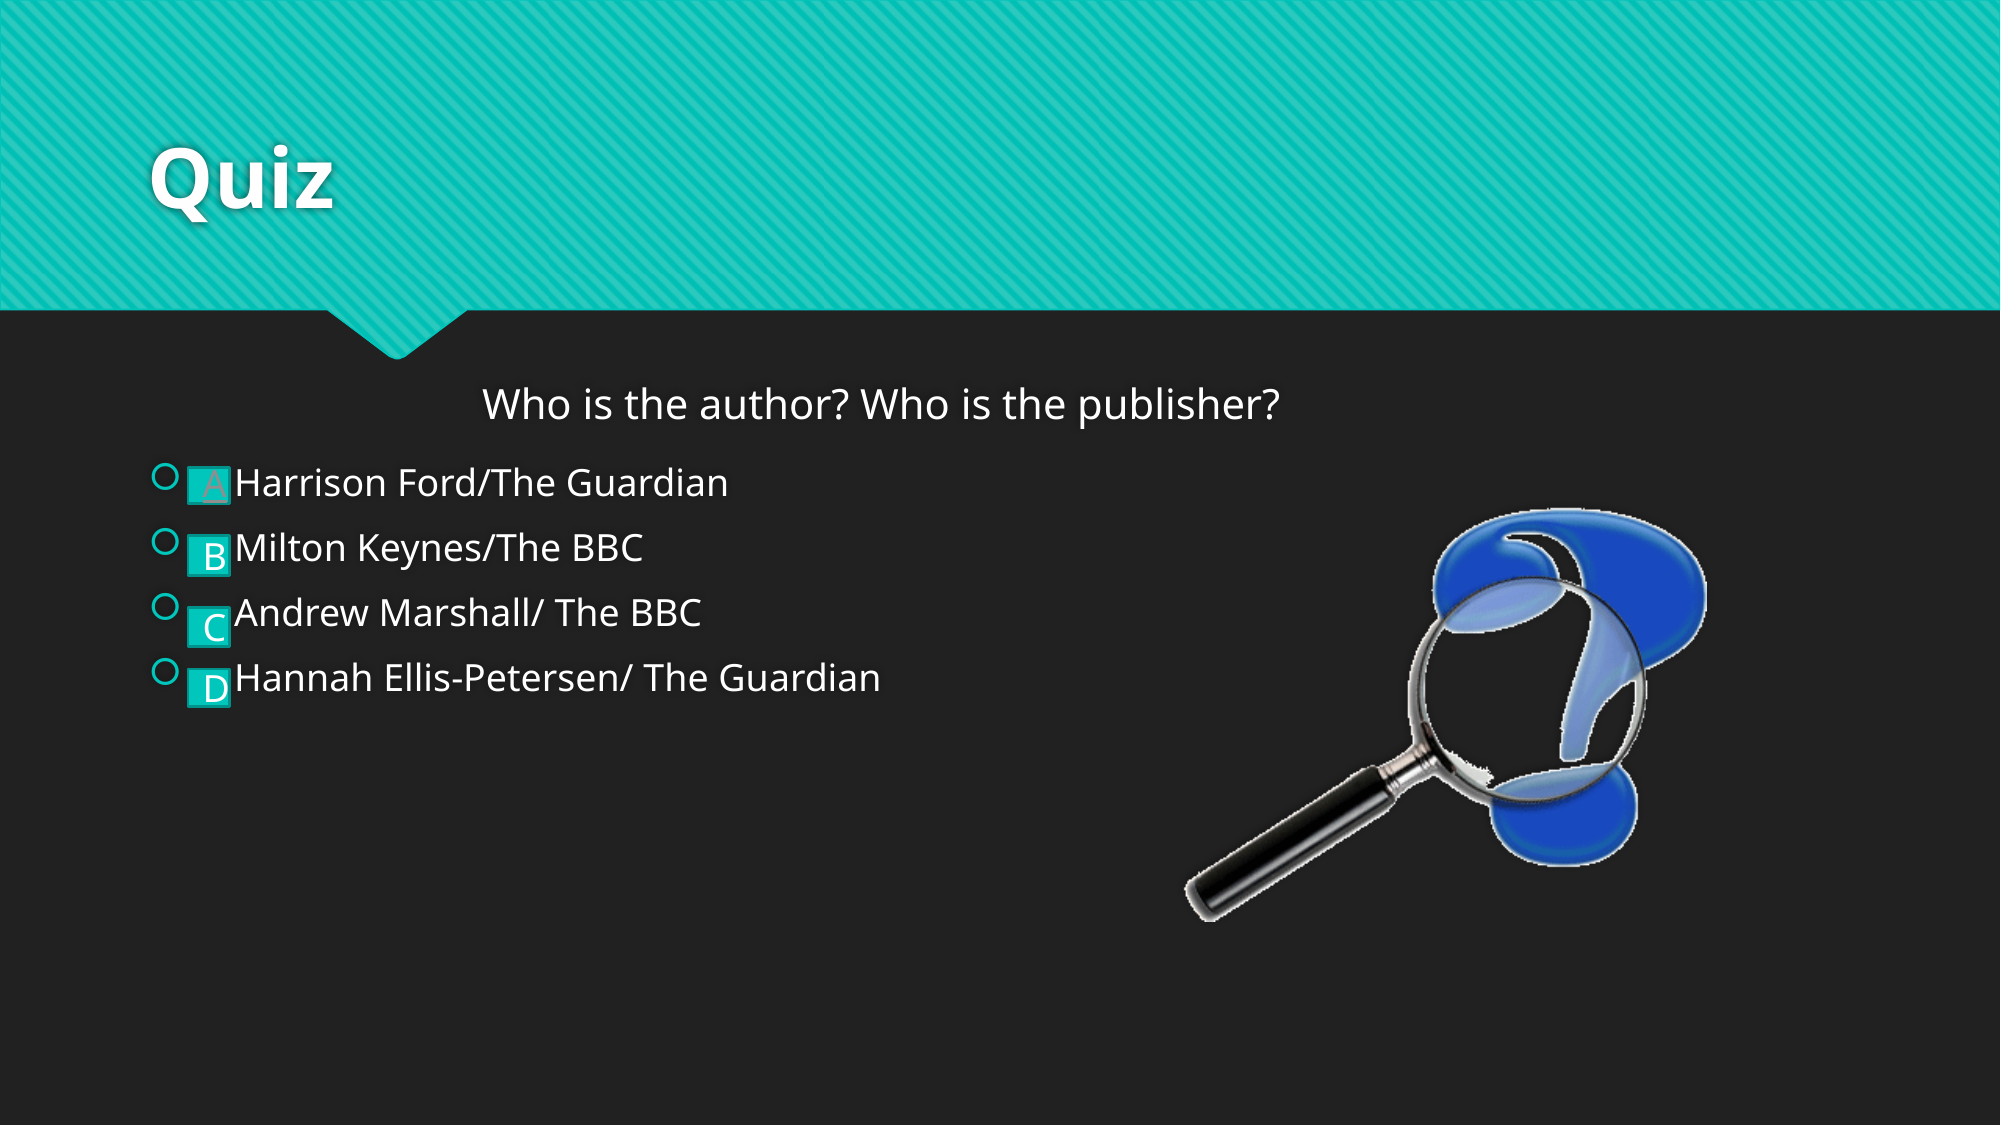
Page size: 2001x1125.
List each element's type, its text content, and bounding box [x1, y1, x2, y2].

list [1175, 491, 1707, 922]
title Quiz [132, 73, 1868, 233]
text_box A [187, 466, 231, 505]
text_box D [187, 668, 231, 708]
text_box B [187, 534, 231, 577]
text_box C [187, 606, 231, 648]
list Harrison Ford/The Guardian Milton Keynes/The BBC Andrew Marshall/ The BBC Hannah Ellis-Petersen/ The Guardian [133, 451, 985, 962]
list Who is the author? Who is the publisher? [133, 293, 1640, 436]
